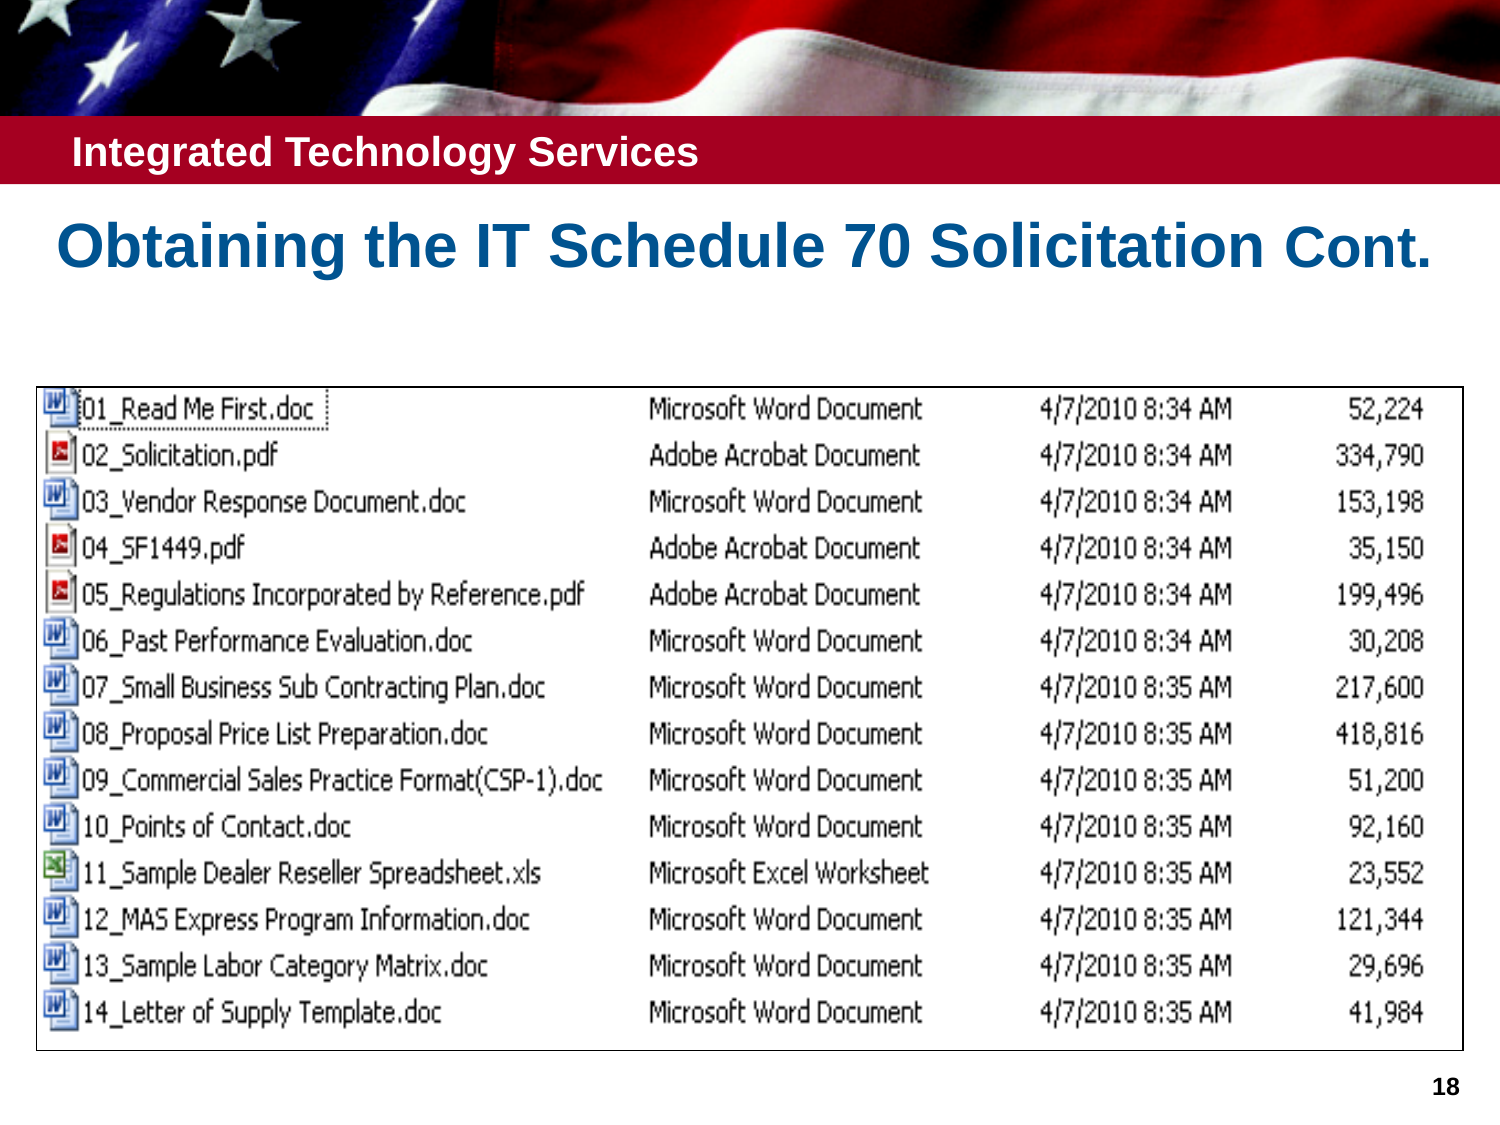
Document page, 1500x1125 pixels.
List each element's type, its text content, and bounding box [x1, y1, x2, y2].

slide_number 18 [1162, 1062, 1476, 1105]
picture [37, 387, 1463, 1051]
title Obtaining the IT Schedule 70 Solicitation Cont. [40, 174, 1463, 312]
picture [0, 0, 1500, 116]
